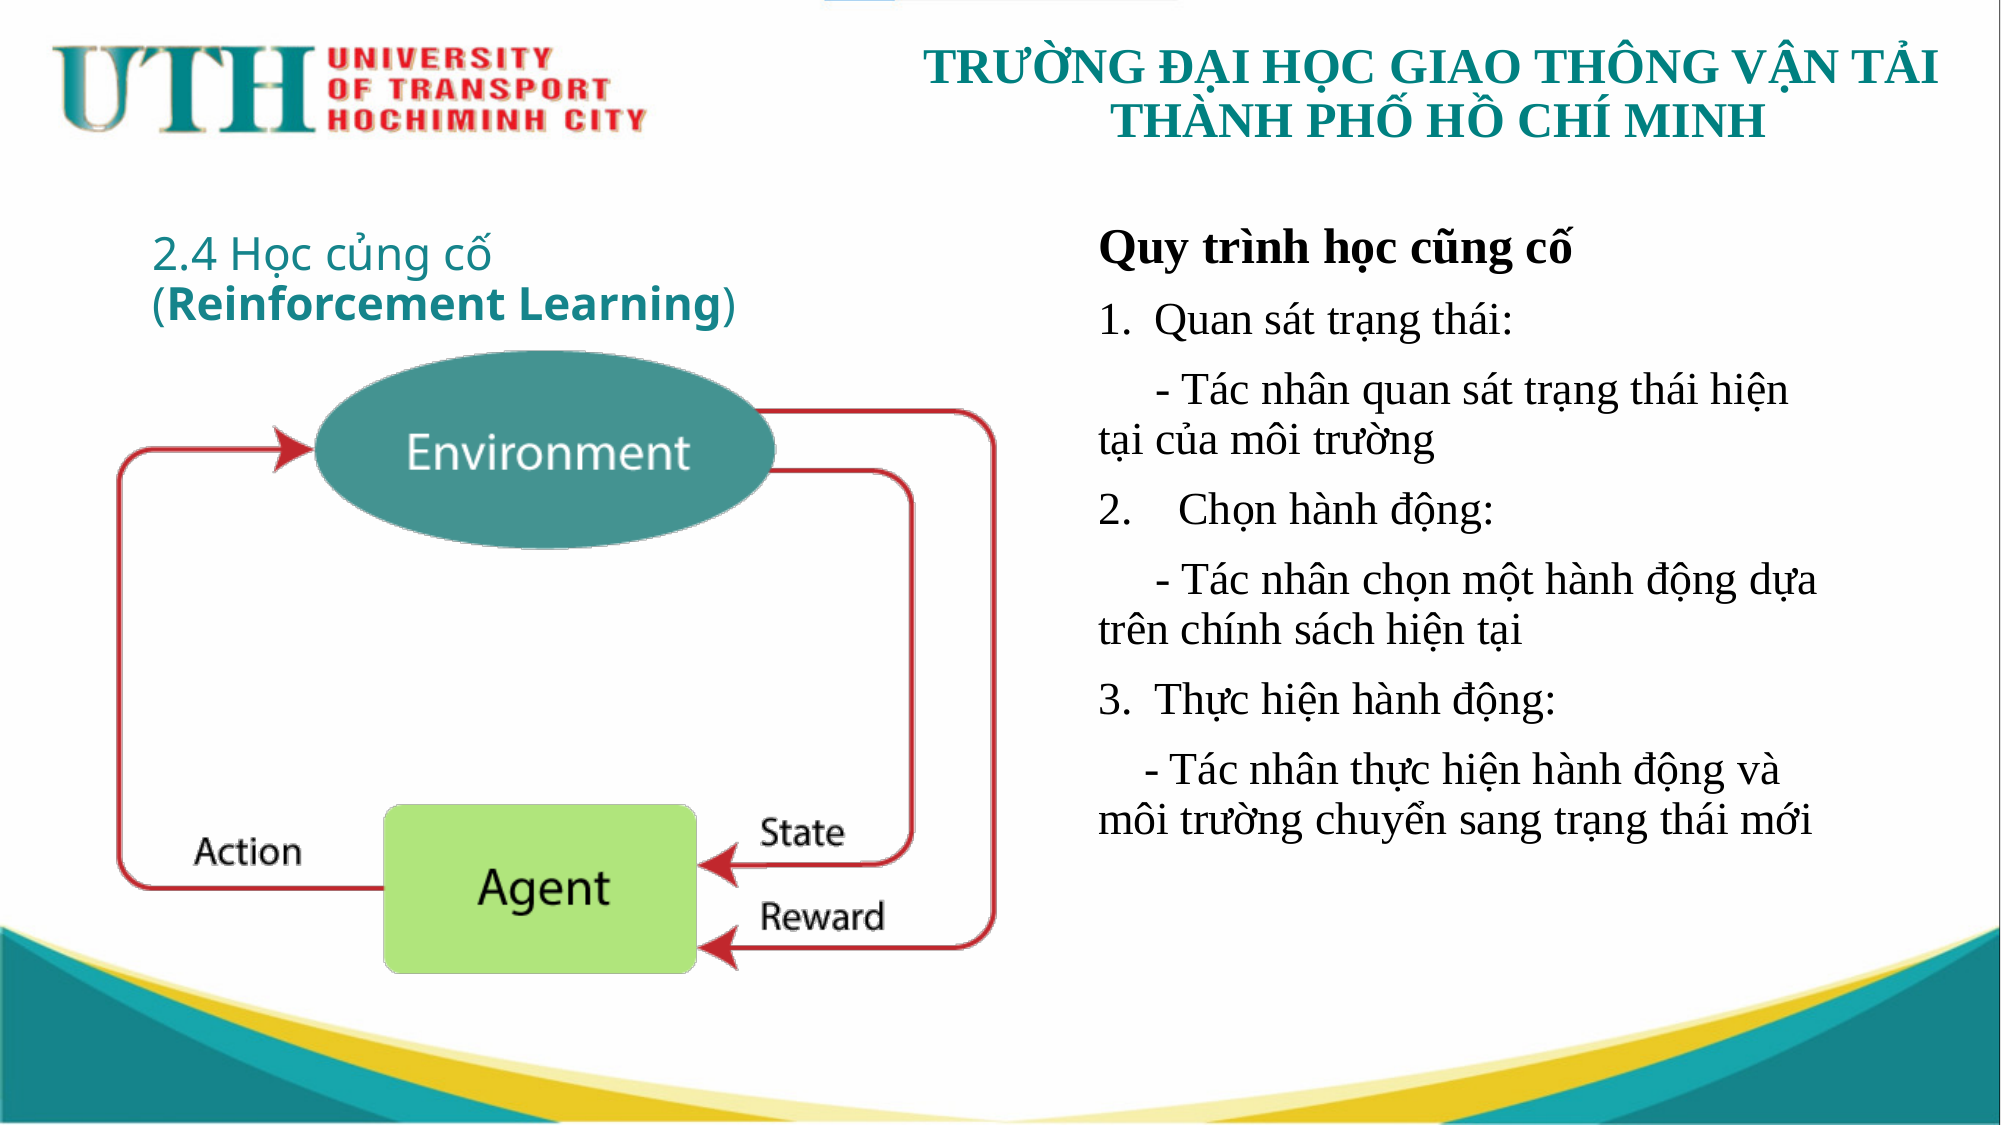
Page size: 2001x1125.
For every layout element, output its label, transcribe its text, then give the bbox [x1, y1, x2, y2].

picture [0, 0, 2001, 1125]
title 2.4 Học củng cố (Reinforcement Learning) [137, 161, 783, 337]
list Quy trình học cũng cố Quan sát trạng thái: - Tác nhân quan sát trạng thái hiện tại của môi trường 2. Chọn hành động: - Tác nhân chọn một hành động dựa trên chính sách hiện tại Thực hiện hành động: - Tác nhân thực hiện hành động và môi trường chuyển sang trạng thái mới [1083, 212, 1863, 923]
